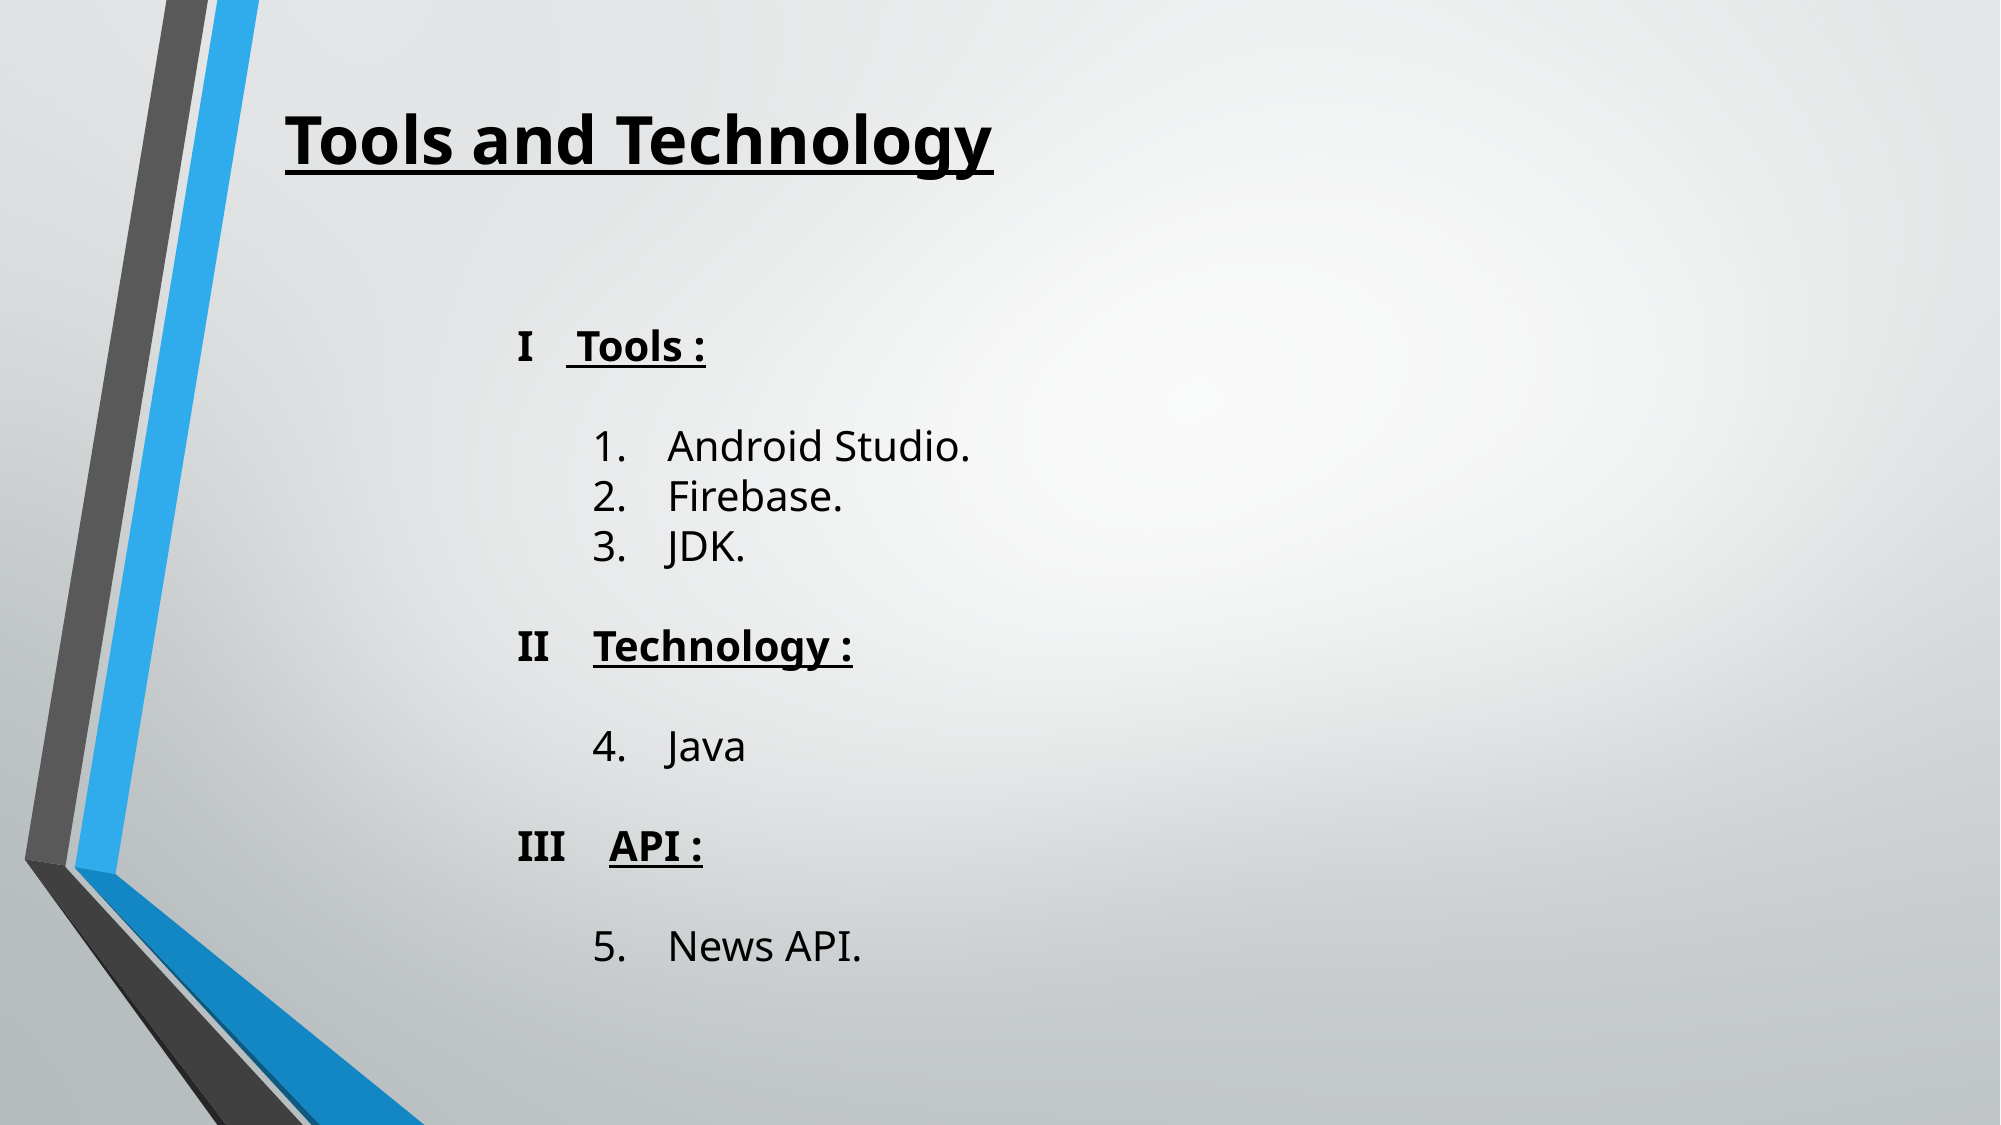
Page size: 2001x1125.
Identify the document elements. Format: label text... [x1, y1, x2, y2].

text_box I Tools : Android Studio. Firebase. JDK. II Technology : Java III API : News API. [502, 312, 1762, 1028]
text_box Tools and Technology [0, 90, 1279, 186]
